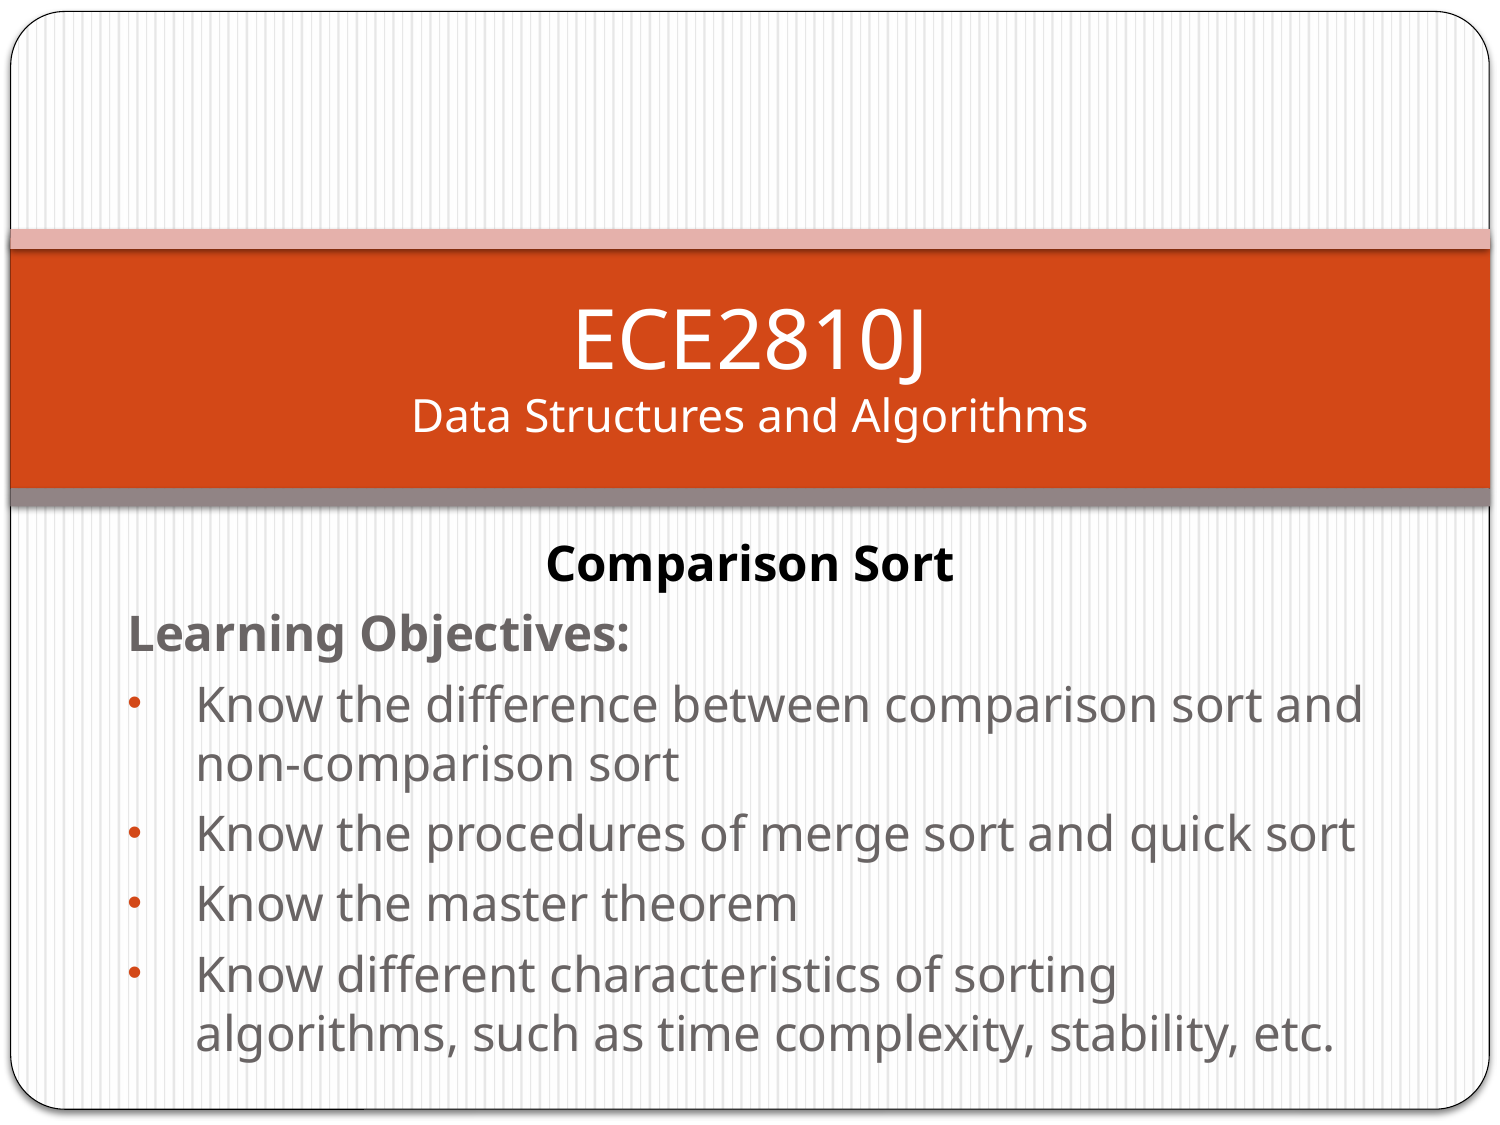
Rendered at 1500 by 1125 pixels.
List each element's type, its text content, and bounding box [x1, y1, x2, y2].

subtitle Comparison Sort Learning Objectives: Know the difference between comparison sort and non-comparison sort Know the procedures of merge sort and quick sort Know the master theorem Know different characteristics of sorting algorithms, such as time complexity, stability, etc. [112, 525, 1388, 1088]
title ECE2810J Data Structures and Algorithms [75, 247, 1425, 489]
